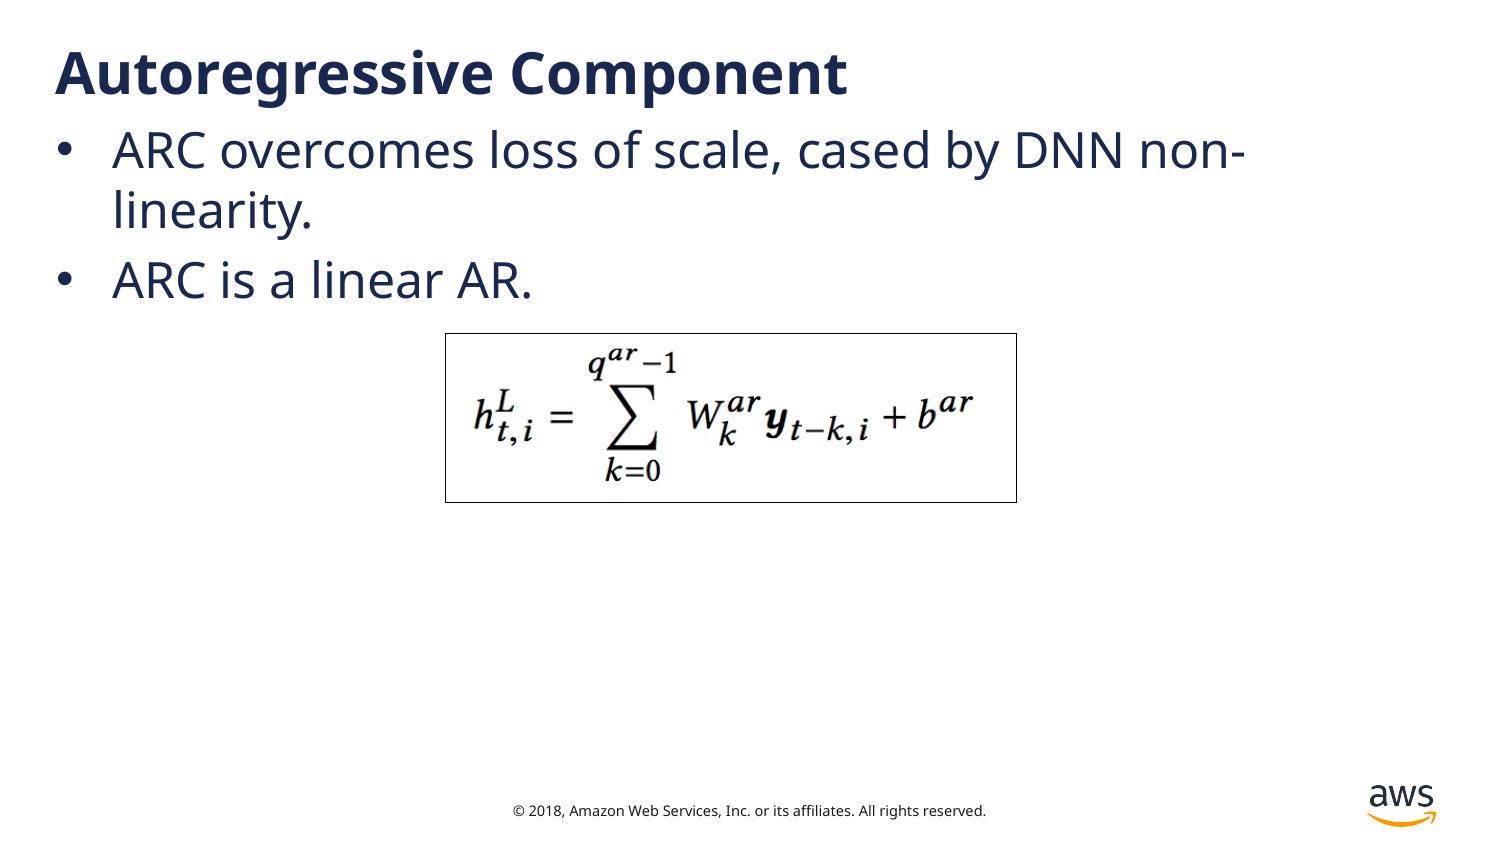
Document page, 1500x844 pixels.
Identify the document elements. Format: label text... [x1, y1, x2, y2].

picture [445, 333, 1017, 503]
title Autoregressive Component [55, 28, 1402, 119]
list ARC overcomes loss of scale, cased by DNN non-linearity. ARC is a linear AR. [56, 118, 1406, 760]
picture [1367, 785, 1436, 827]
